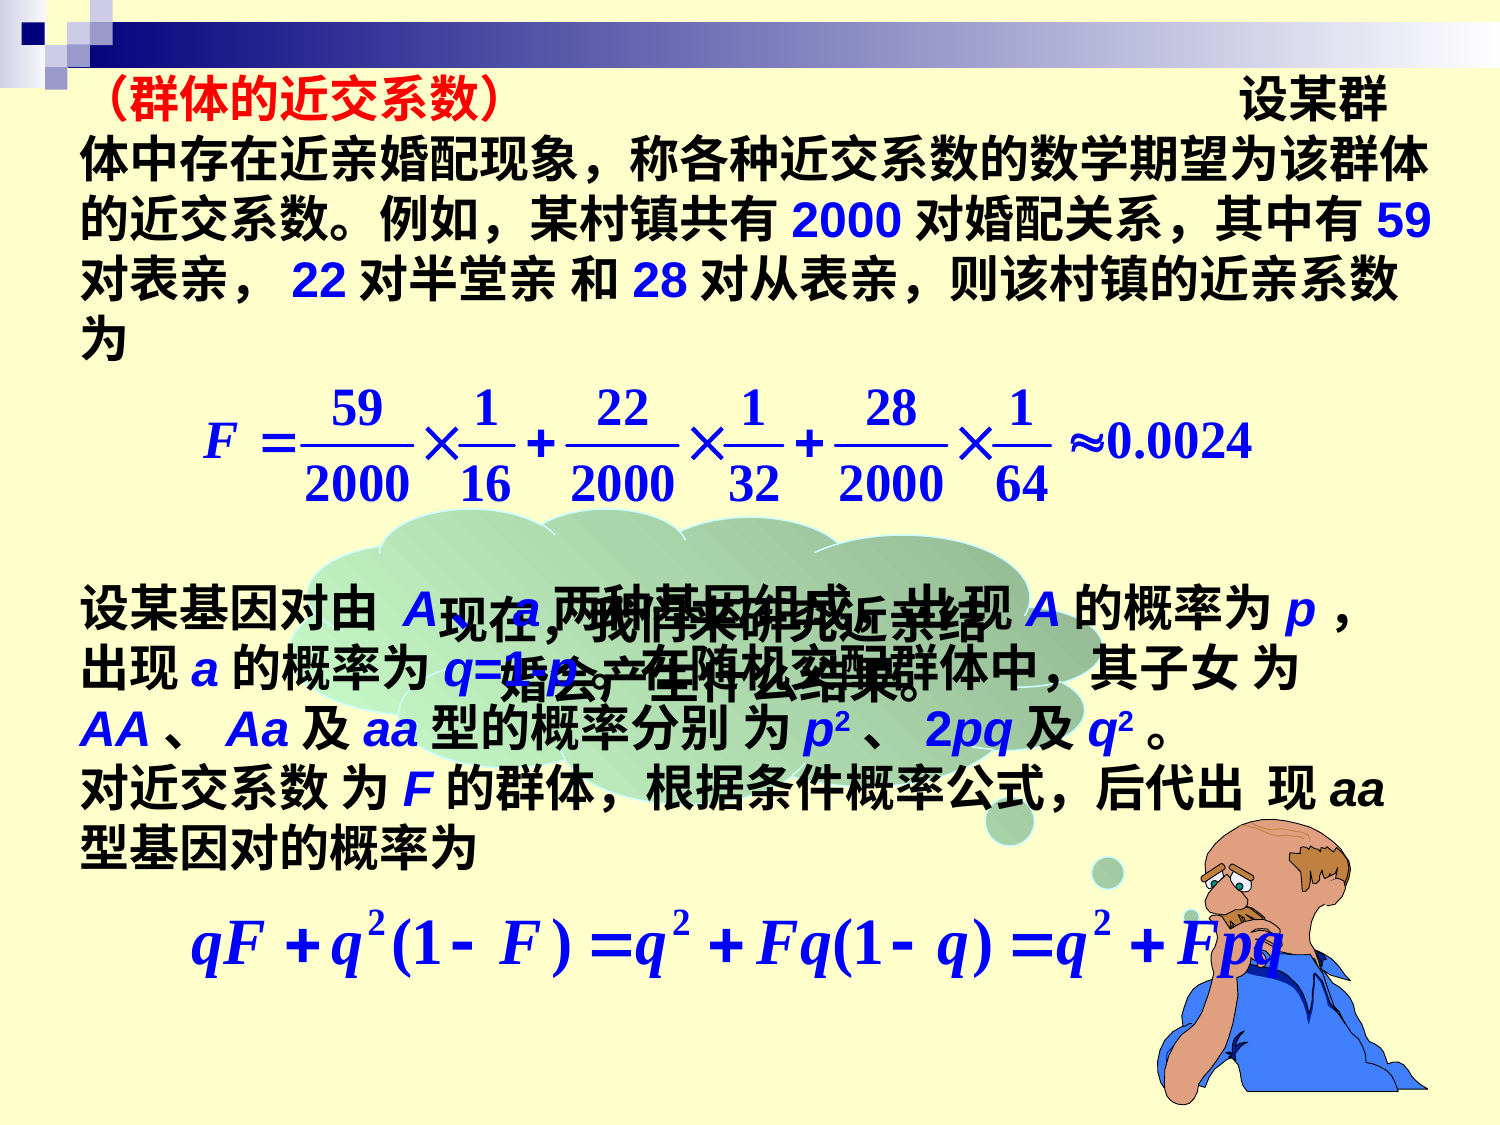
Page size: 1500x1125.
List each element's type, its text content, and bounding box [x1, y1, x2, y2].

text_box 设某基因对由 A、a两种基因组成，出 现A的概率为p，出现a的概率为q=1-p。在随机交配群体中，其子女 为AA、Aa及aa型的概率分别 为p2、2pq及q2。 对近交系数 为F的群体，根据条件概率公式，后代出 现aa型基因对的概率为 [64, 569, 283, 884]
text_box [182, 892, 1294, 989]
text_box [194, 373, 1259, 510]
text_box （群体的近交系数） 设某群体中存在近亲婚配现象，称各种近交系数的数学期望为该群体的近交系数。例如，某村镇共有2000对婚配关系，其中有59对表亲，22对半堂亲 和28对从表亲，则该村镇的近亲系数为 [64, 60, 1447, 375]
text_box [289, 507, 1430, 1107]
